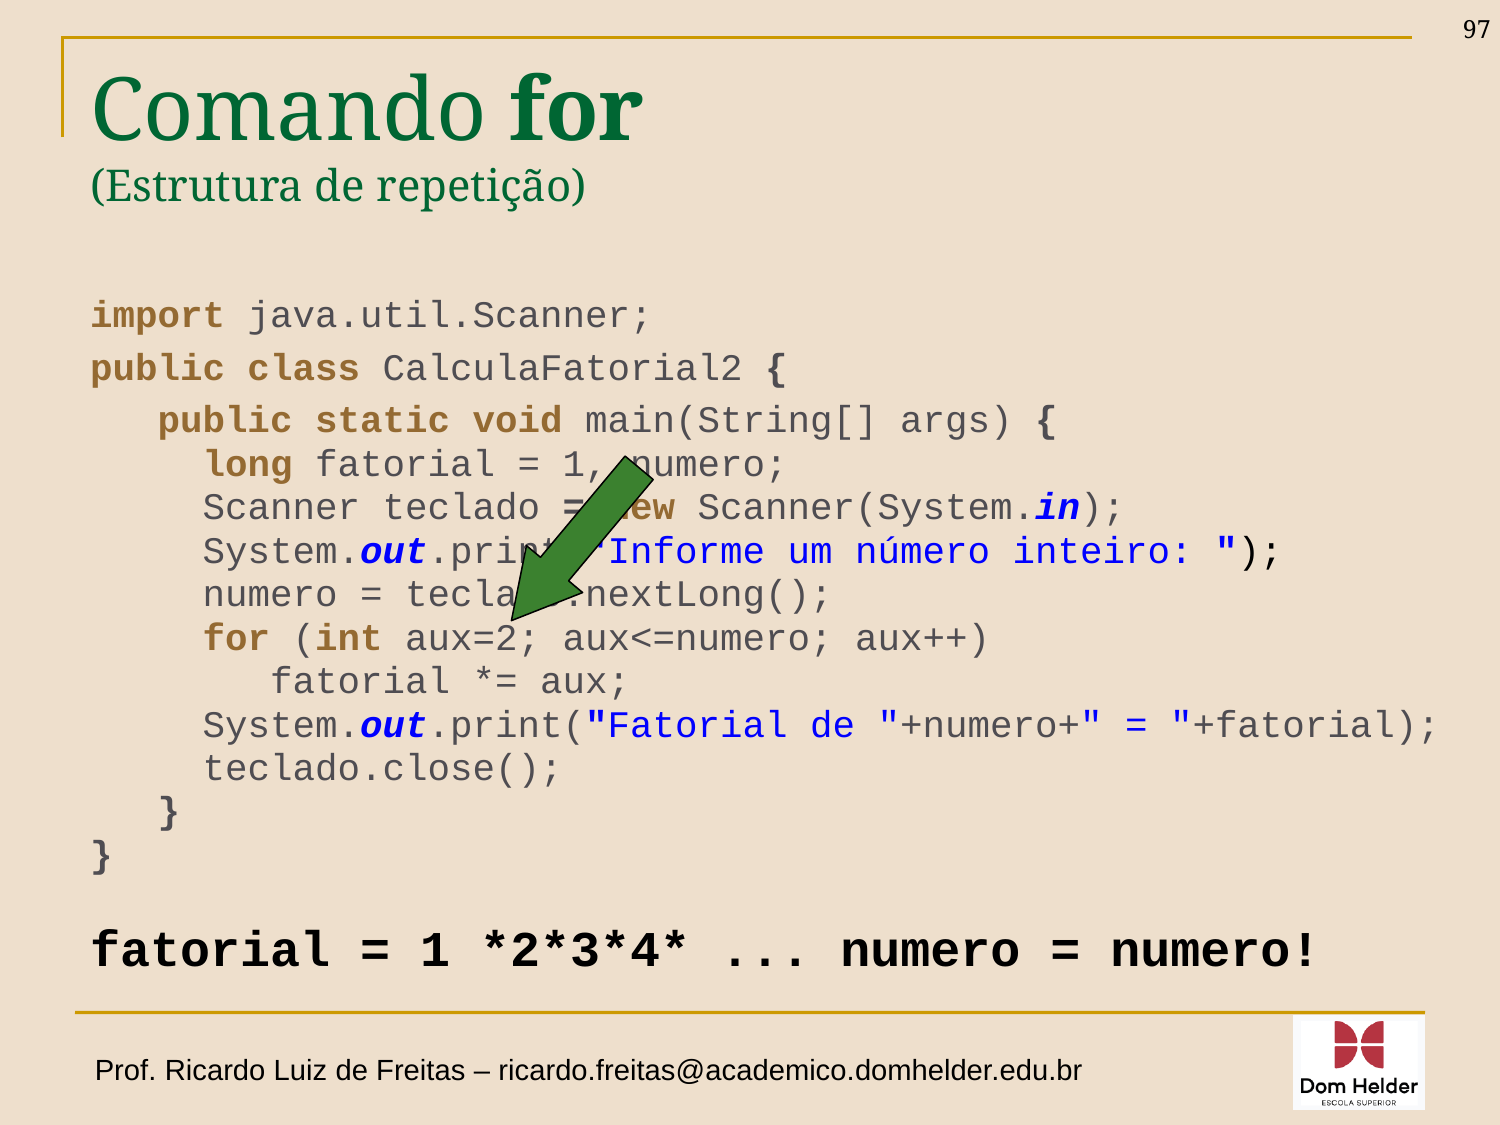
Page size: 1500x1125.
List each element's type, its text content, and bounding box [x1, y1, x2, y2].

slide_number 97 [1392, 0, 1500, 55]
title Comando for (Estrutura de repetição) [75, 45, 1425, 233]
text_box [511, 456, 654, 621]
text_box import java.util.Scanner; public class CalculaFatorial2 { public static void main(String[] args) { long fatorial = 1, numero; Scanner teclado = new Scanner(System.in); System.out.print("Informe um número inteiro: "); numero = teclado.nextLong(); for (int aux=2; aux<=numero; aux++) fatorial *= aux; System.out.print("Fatorial de "+numero+" = "+fatorial); teclado.close(); } } fatorial = 1 *2*3*4* ... numero = numero! [74, 282, 1500, 1125]
